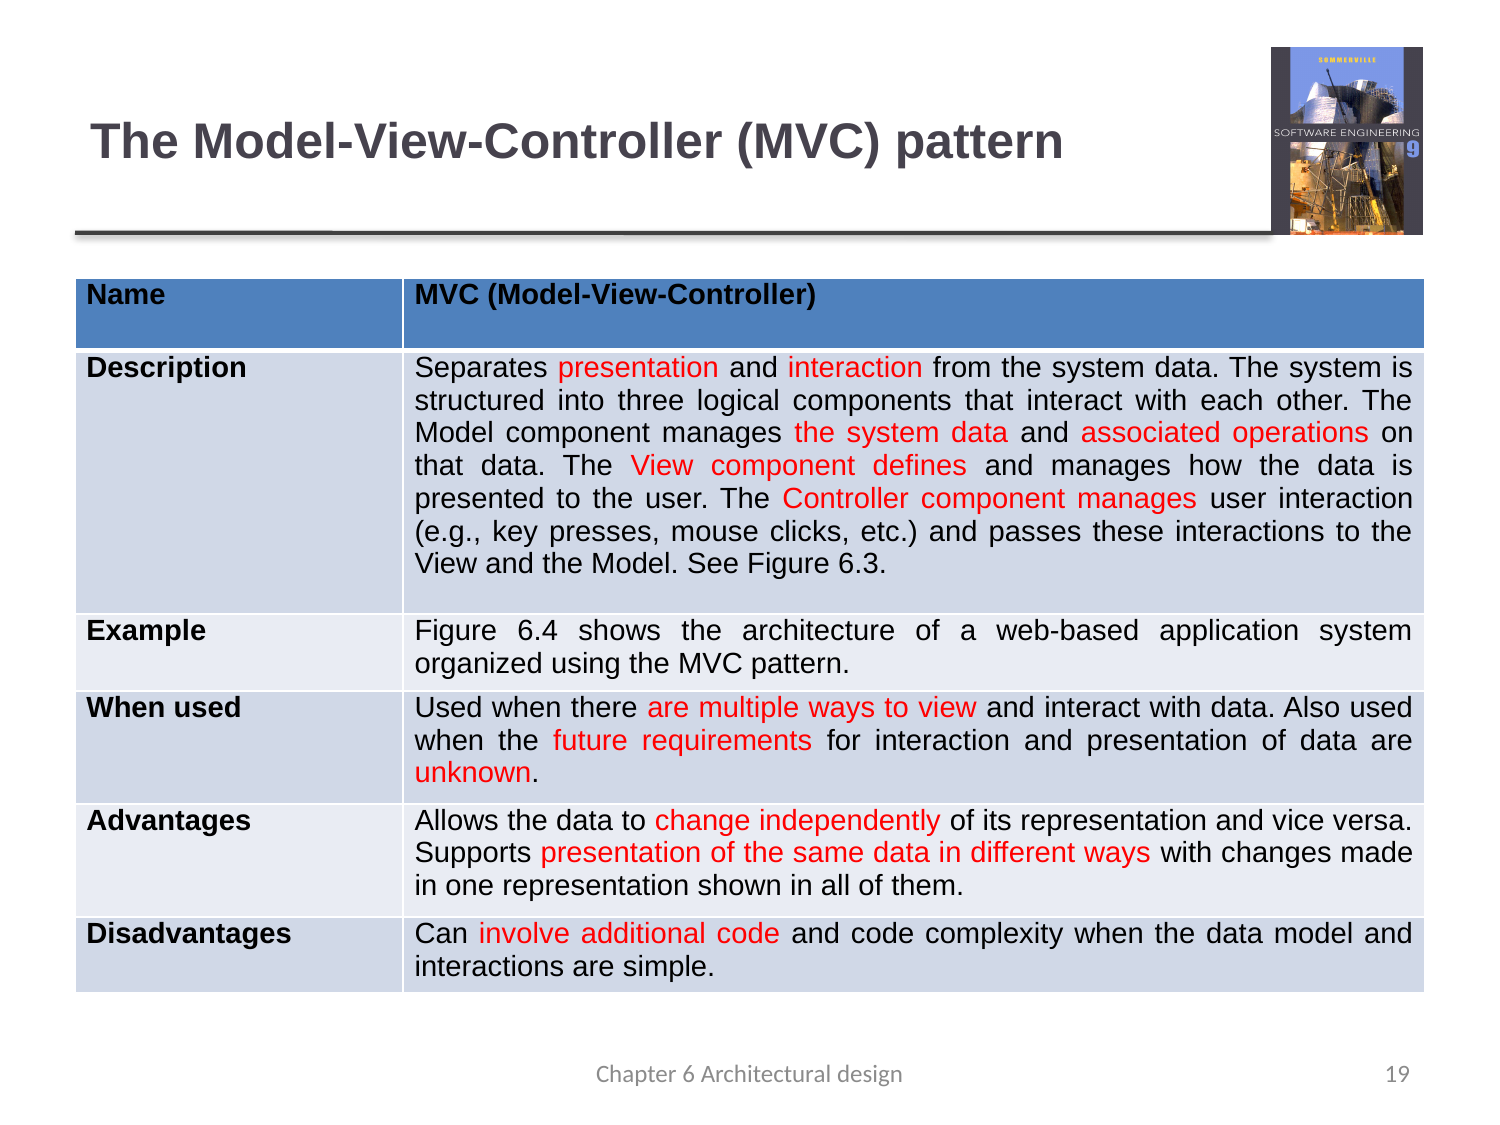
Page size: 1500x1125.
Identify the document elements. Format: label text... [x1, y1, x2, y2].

table_cell Description [76, 353, 402, 613]
table_cell Allows the data to change independently of its representation and vice versa. Supports presentation of the same data in different ways with changes made in one representation shown in all of them. [404, 805, 1424, 916]
table_header MVC (Model-View-Controller) [404, 279, 1424, 348]
table_cell Advantages [76, 805, 402, 916]
table_cell Example [76, 615, 402, 690]
slide_number 19 [1074, 1042, 1425, 1103]
table_cell Disadvantages [76, 918, 402, 992]
table_cell Figure 6.4 shows the architecture of a web-based application system organized using the MVC pattern. [404, 615, 1424, 690]
table_cell Can involve additional code and code complexity when the data model and interactions are simple. [404, 918, 1424, 992]
title The Model-View-Controller (MVC) pattern [74, 44, 1272, 233]
table_cell When used [76, 692, 402, 803]
table_cell Used when there are multiple ways to view and interact with data. Also used when the future requirements for interaction and presentation of data are unknown. [404, 692, 1424, 803]
picture [1272, 47, 1423, 235]
table_header Name [76, 279, 402, 348]
footer Chapter 6 Architectural design [512, 1042, 988, 1103]
table_cell Separates presentation and interaction from the system data. The system is structured into three logical components that interact with each other. The Model component manages the system data and associated operations on that data. The View component defines and manages how the data is presented to the user. The Controller component manages user interaction (e.g., key presses, mouse clicks, etc.) and passes these interactions to the View and the Model. See Figure 6.3. [404, 353, 1424, 613]
